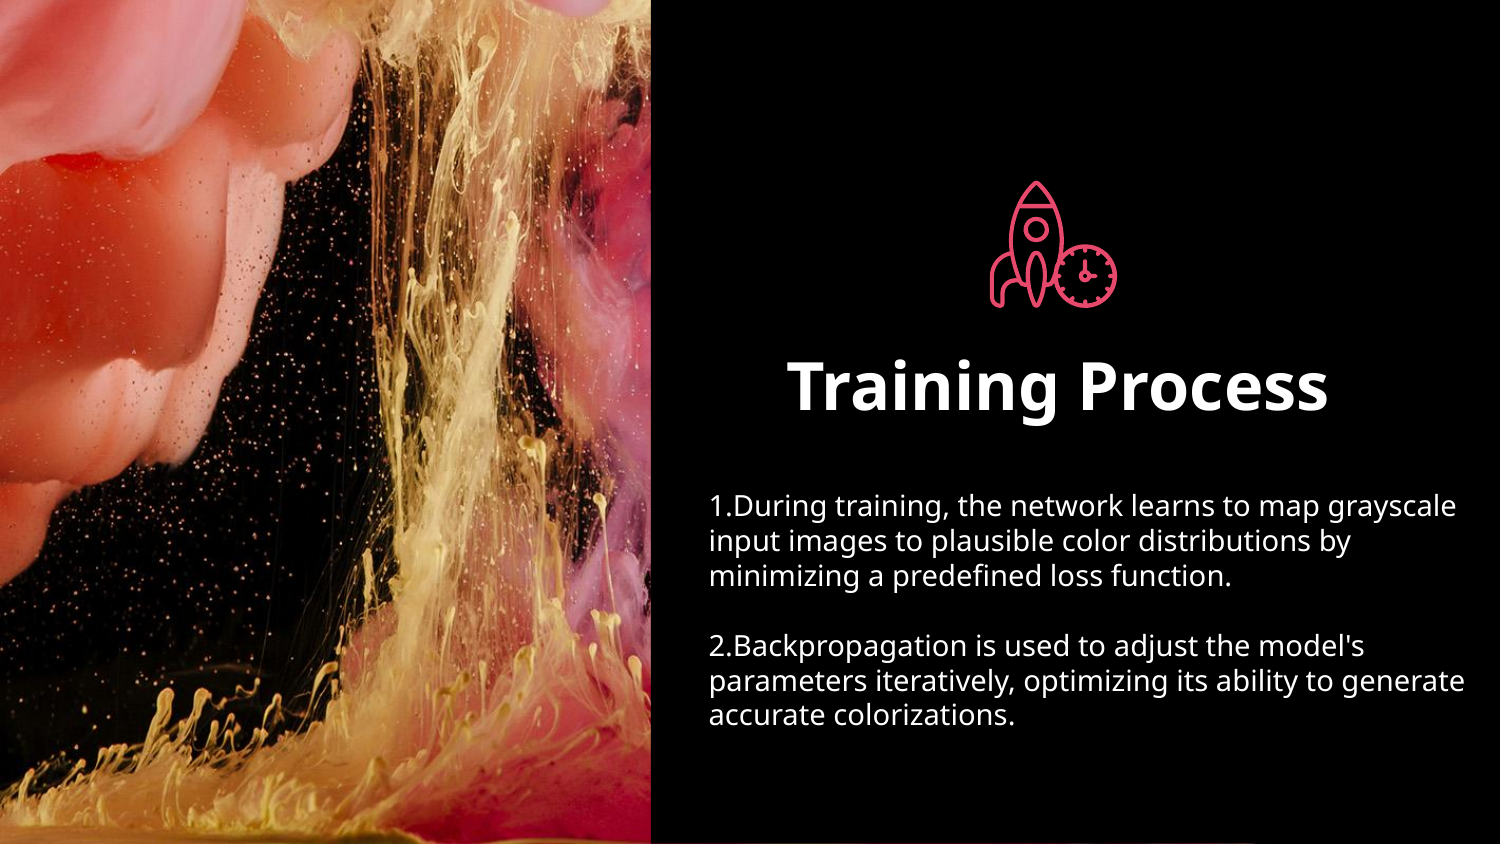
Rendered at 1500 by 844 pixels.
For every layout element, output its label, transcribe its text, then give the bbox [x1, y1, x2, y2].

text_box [989, 180, 1128, 309]
picture [0, 0, 650, 844]
subtitle 1.During training, the network learns to map grayscale input images to plausible color distributions by minimizing a predefined loss function. 2.Backpropagation is used to adjust the model's parameters iteratively, optimizing its ability to generate accurate colorizations. [693, 471, 1500, 601]
title Training Process [515, 169, 1500, 439]
